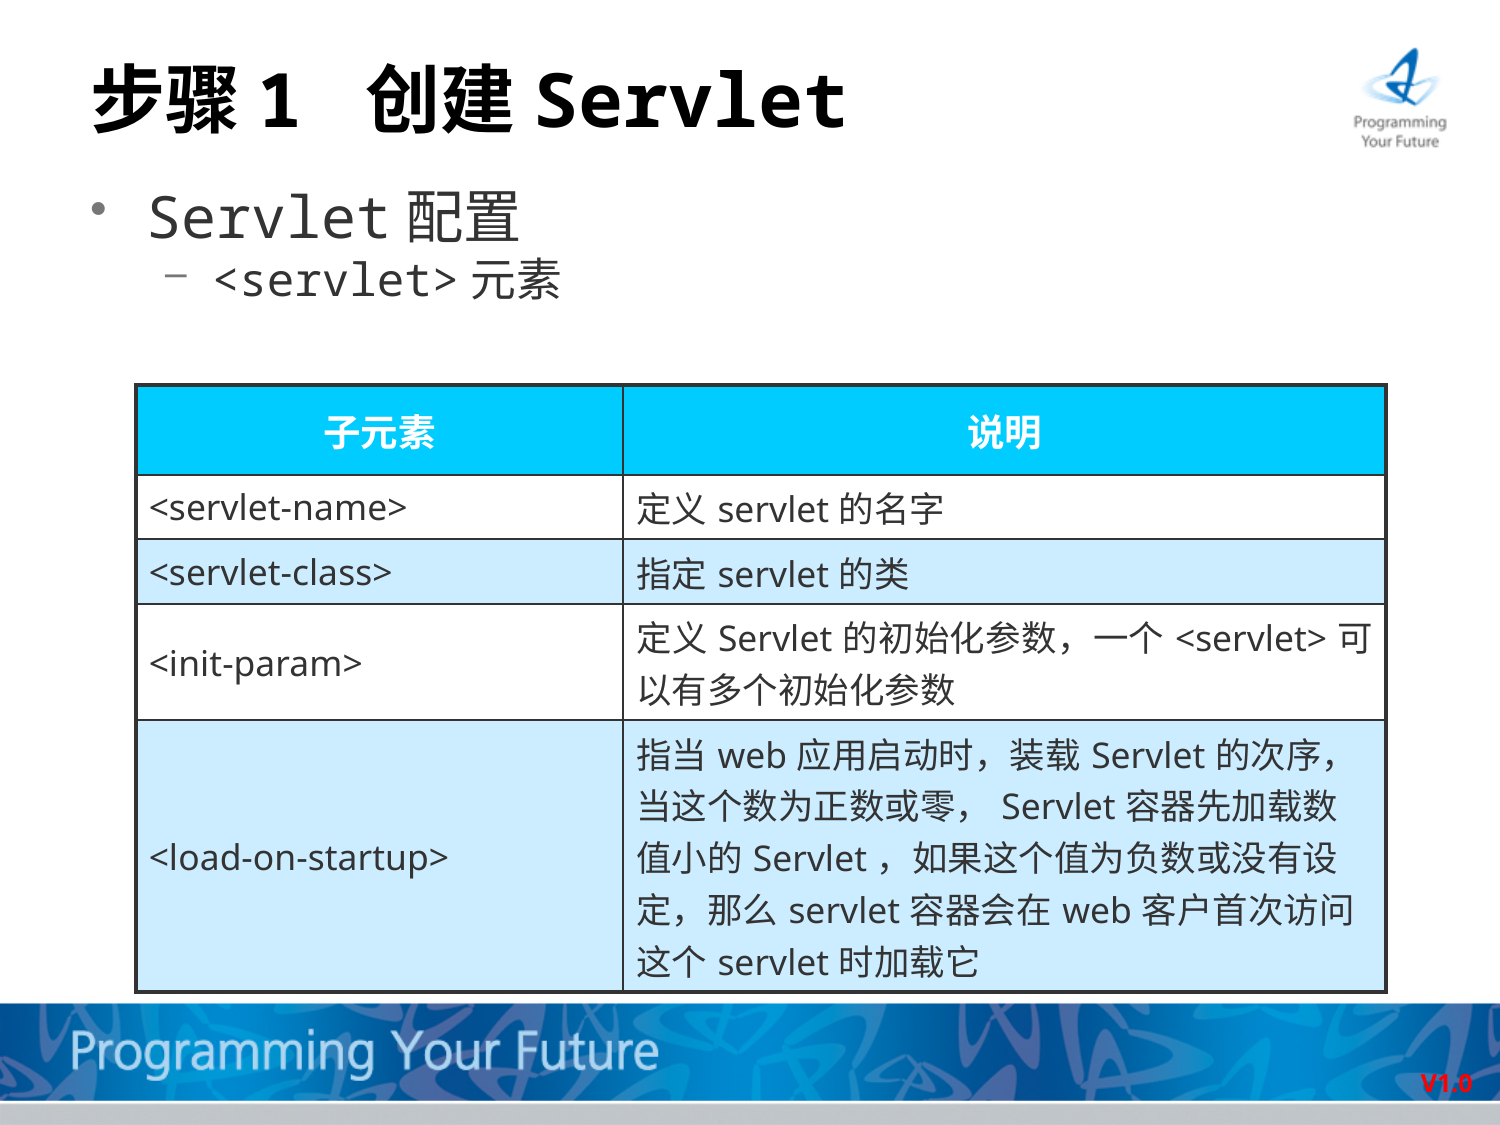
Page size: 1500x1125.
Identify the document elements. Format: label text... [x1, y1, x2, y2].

title 步骤1 创建Servlet [74, 44, 1271, 162]
table_cell <servlet-class> [138, 540, 622, 603]
table_cell <load-on-startup> [138, 721, 622, 990]
table_cell <servlet-name> [138, 476, 622, 538]
table_cell 定义servlet的名字 [624, 476, 1384, 538]
table_header 子元素 [138, 387, 622, 474]
table_cell 指定servlet的类 [624, 540, 1384, 603]
table_cell 指当web应用启动时，装载Servlet的次序，当这个数为正数或零，Servlet容器先加载数值小的Servlet，如果这个值为负数或没有设定，那么servlet容器会在web客户首次访问这个servlet时加载它 [624, 721, 1384, 990]
table_cell <init-param> [138, 605, 622, 719]
list Servlet配置 <servlet>元素 [74, 172, 1412, 988]
table_cell 定义Servlet的初始化参数，一个<servlet>可以有多个初始化参数 [624, 605, 1384, 719]
table_header 说明 [624, 387, 1384, 474]
picture [1340, 42, 1461, 157]
picture [0, 997, 1500, 1125]
